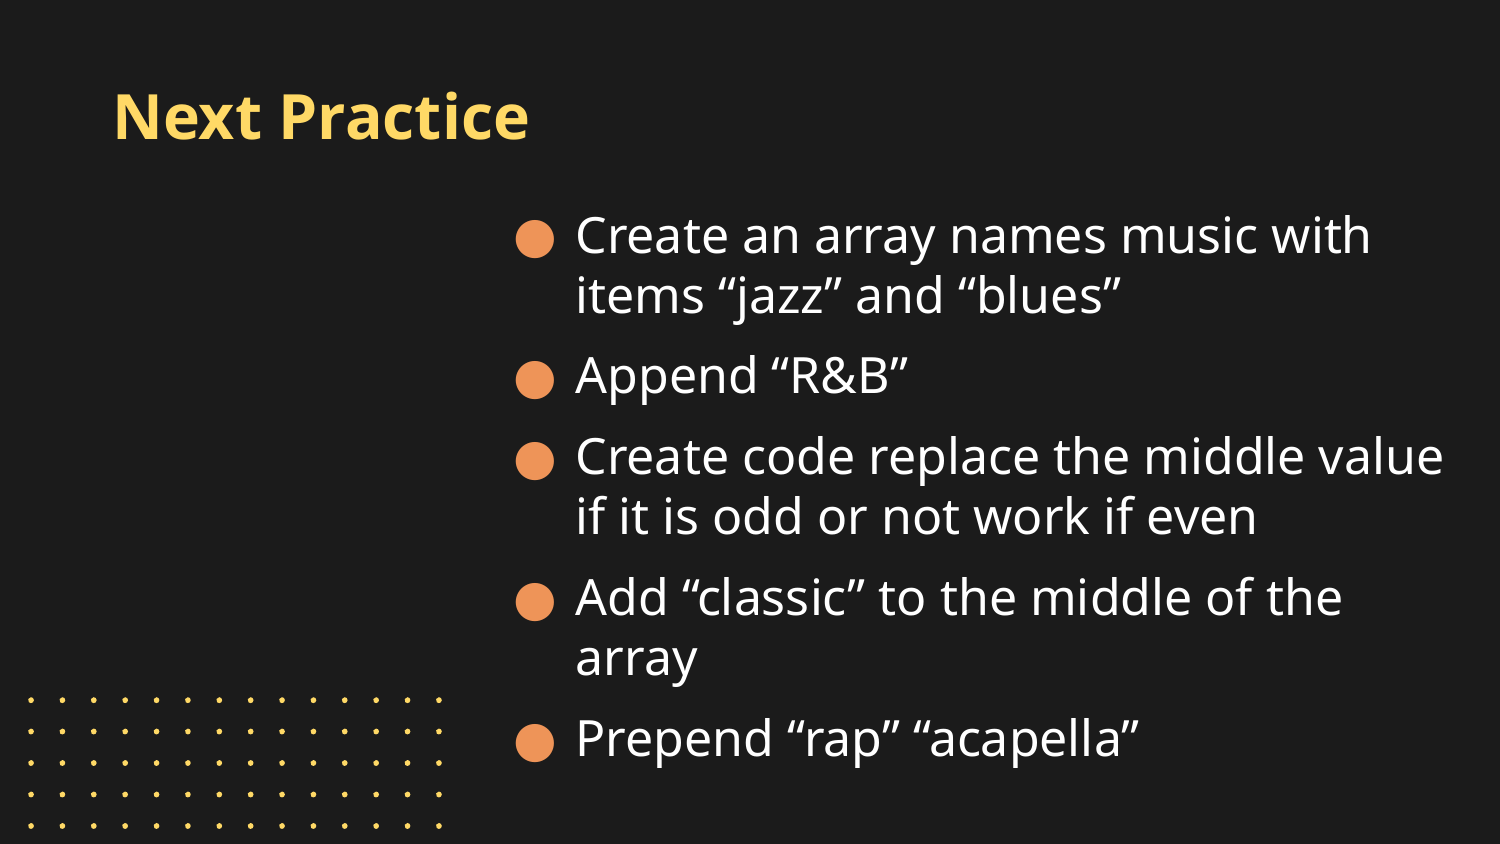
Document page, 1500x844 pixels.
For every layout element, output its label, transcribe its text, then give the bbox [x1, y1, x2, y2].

title Next Practice [97, 61, 885, 156]
list Create an array names music with items “jazz” and “blues” Append “R&B” Create code replace the middle value if it is odd or not work if even Add “classic” to the middle of the array Prepend “rap” “acapella” [485, 188, 1474, 829]
